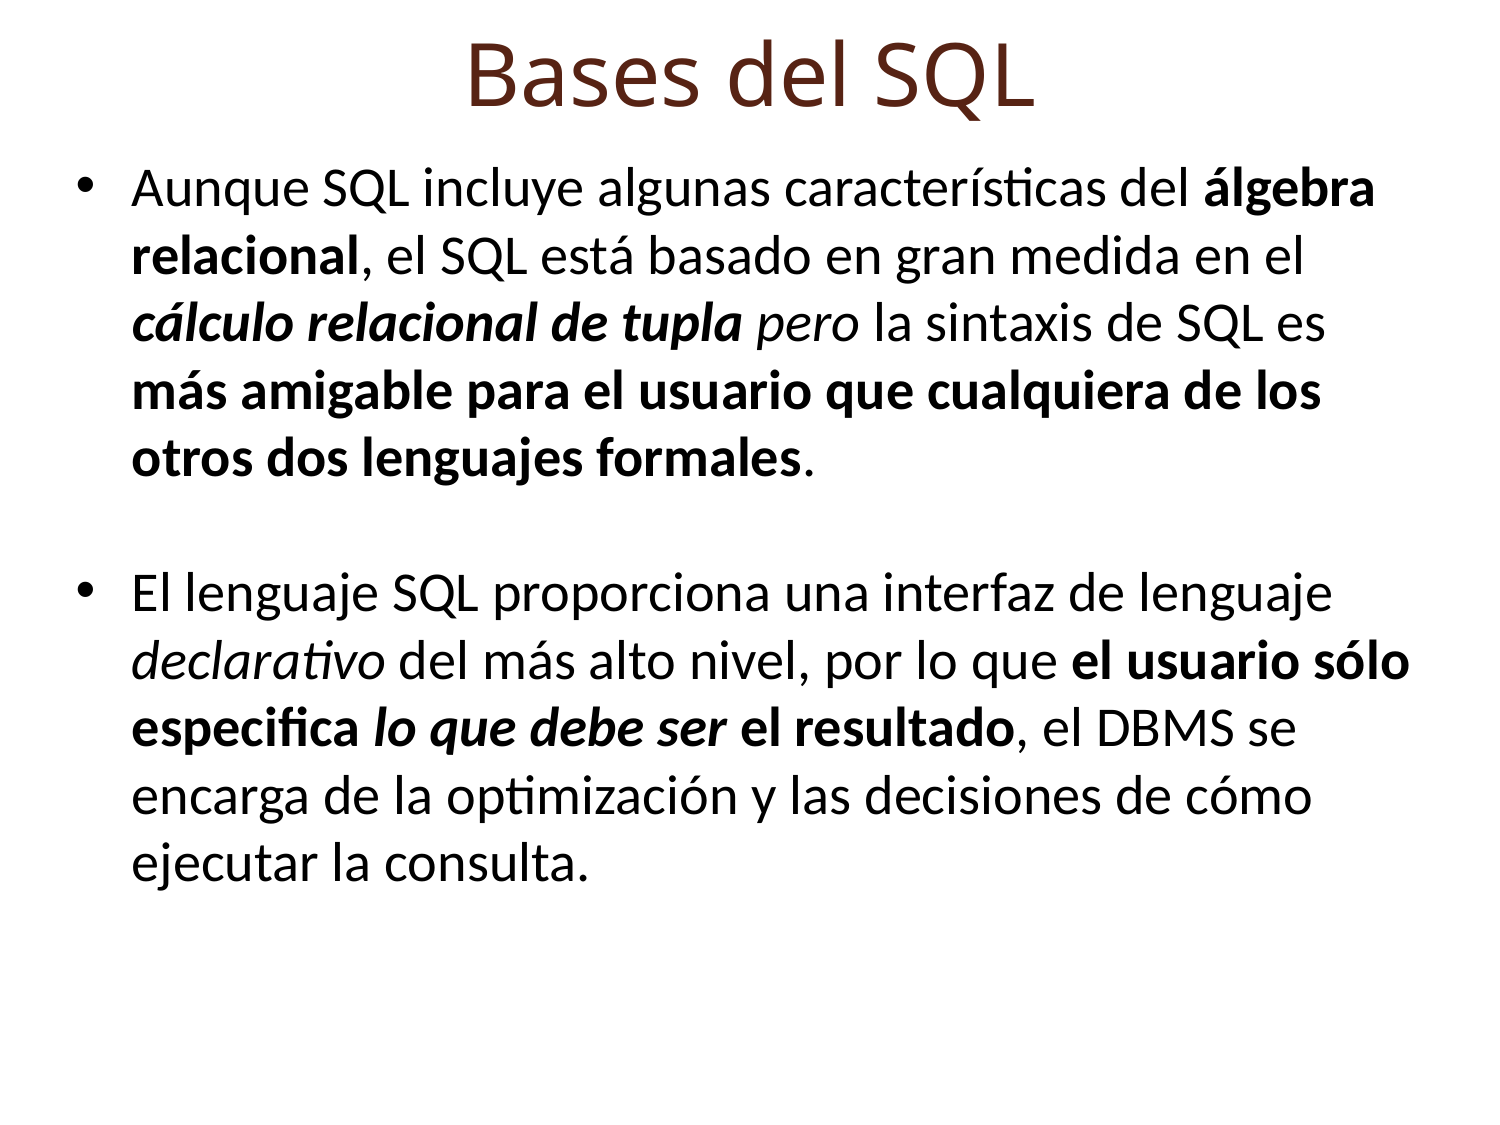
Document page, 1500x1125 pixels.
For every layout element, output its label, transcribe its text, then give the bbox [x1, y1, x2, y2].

text_box Aunque SQL incluye algunas características del álgebra relacional, el SQL está basado en gran medida en el cálculo relacional de tupla pero la sintaxis de SQL es más amigable para el usuario que cualquiera de los otros dos lenguajes formales. El lenguaje SQL proporciona una interfaz de lenguaje declarativo del más alto nivel, por lo que el usuario sólo especifica lo que debe ser el resultado, el DBMS se encarga de la optimización y las decisiones de cómo ejecutar la consulta. [60, 143, 1447, 1106]
text_box Bases del SQL [0, 0, 1500, 144]
